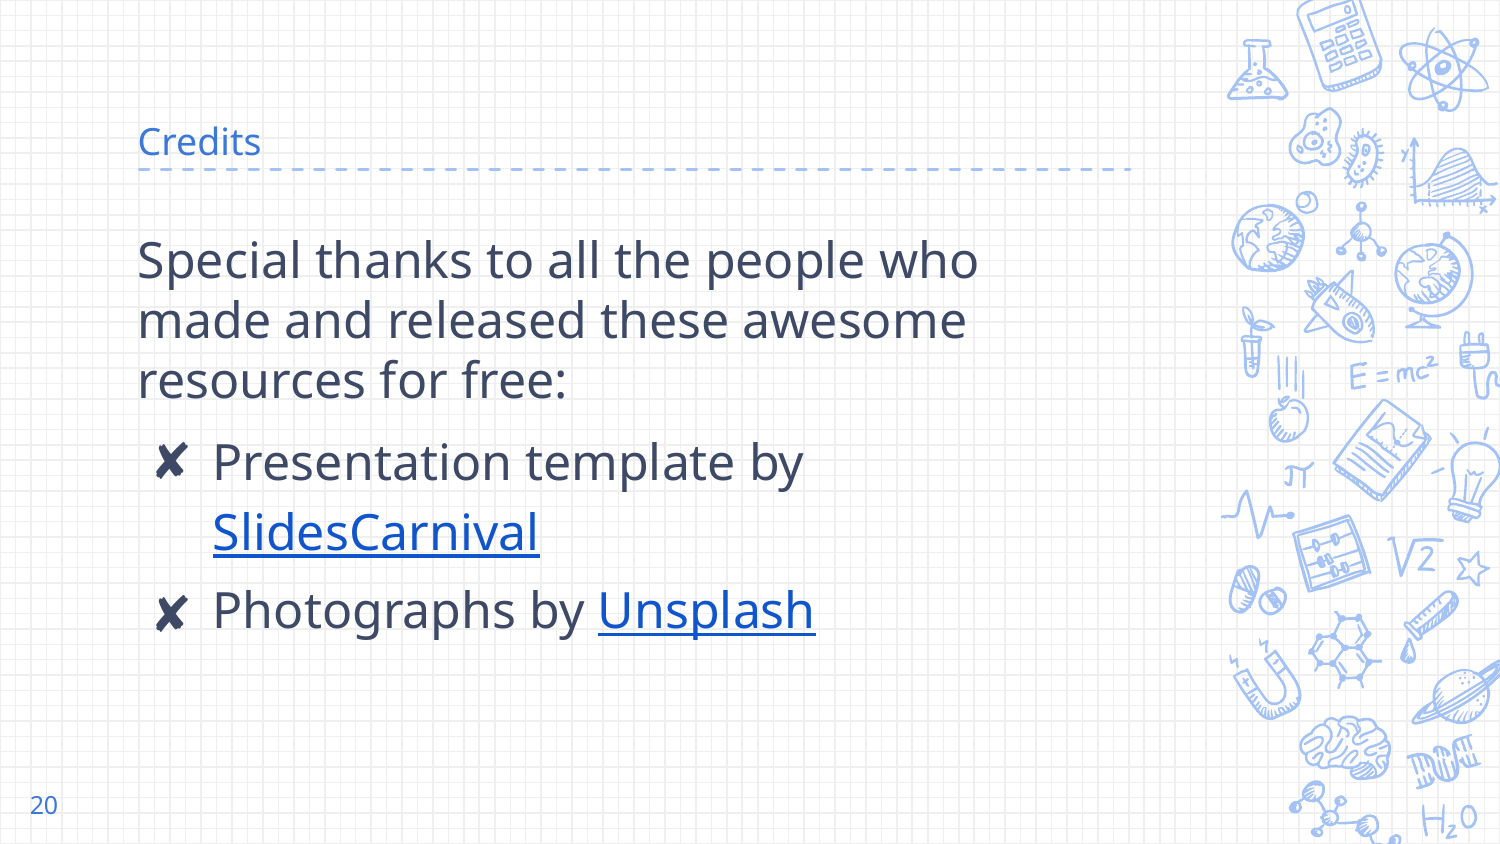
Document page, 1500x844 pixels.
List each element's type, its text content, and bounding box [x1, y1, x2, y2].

title Credits [122, 36, 1130, 178]
slide_number ‹#› [14, 774, 105, 840]
list Special thanks to all the people who made and released these awesome resources for free: Presentation template by SlidesCarnival Photographs by Unsplash [122, 213, 1130, 806]
